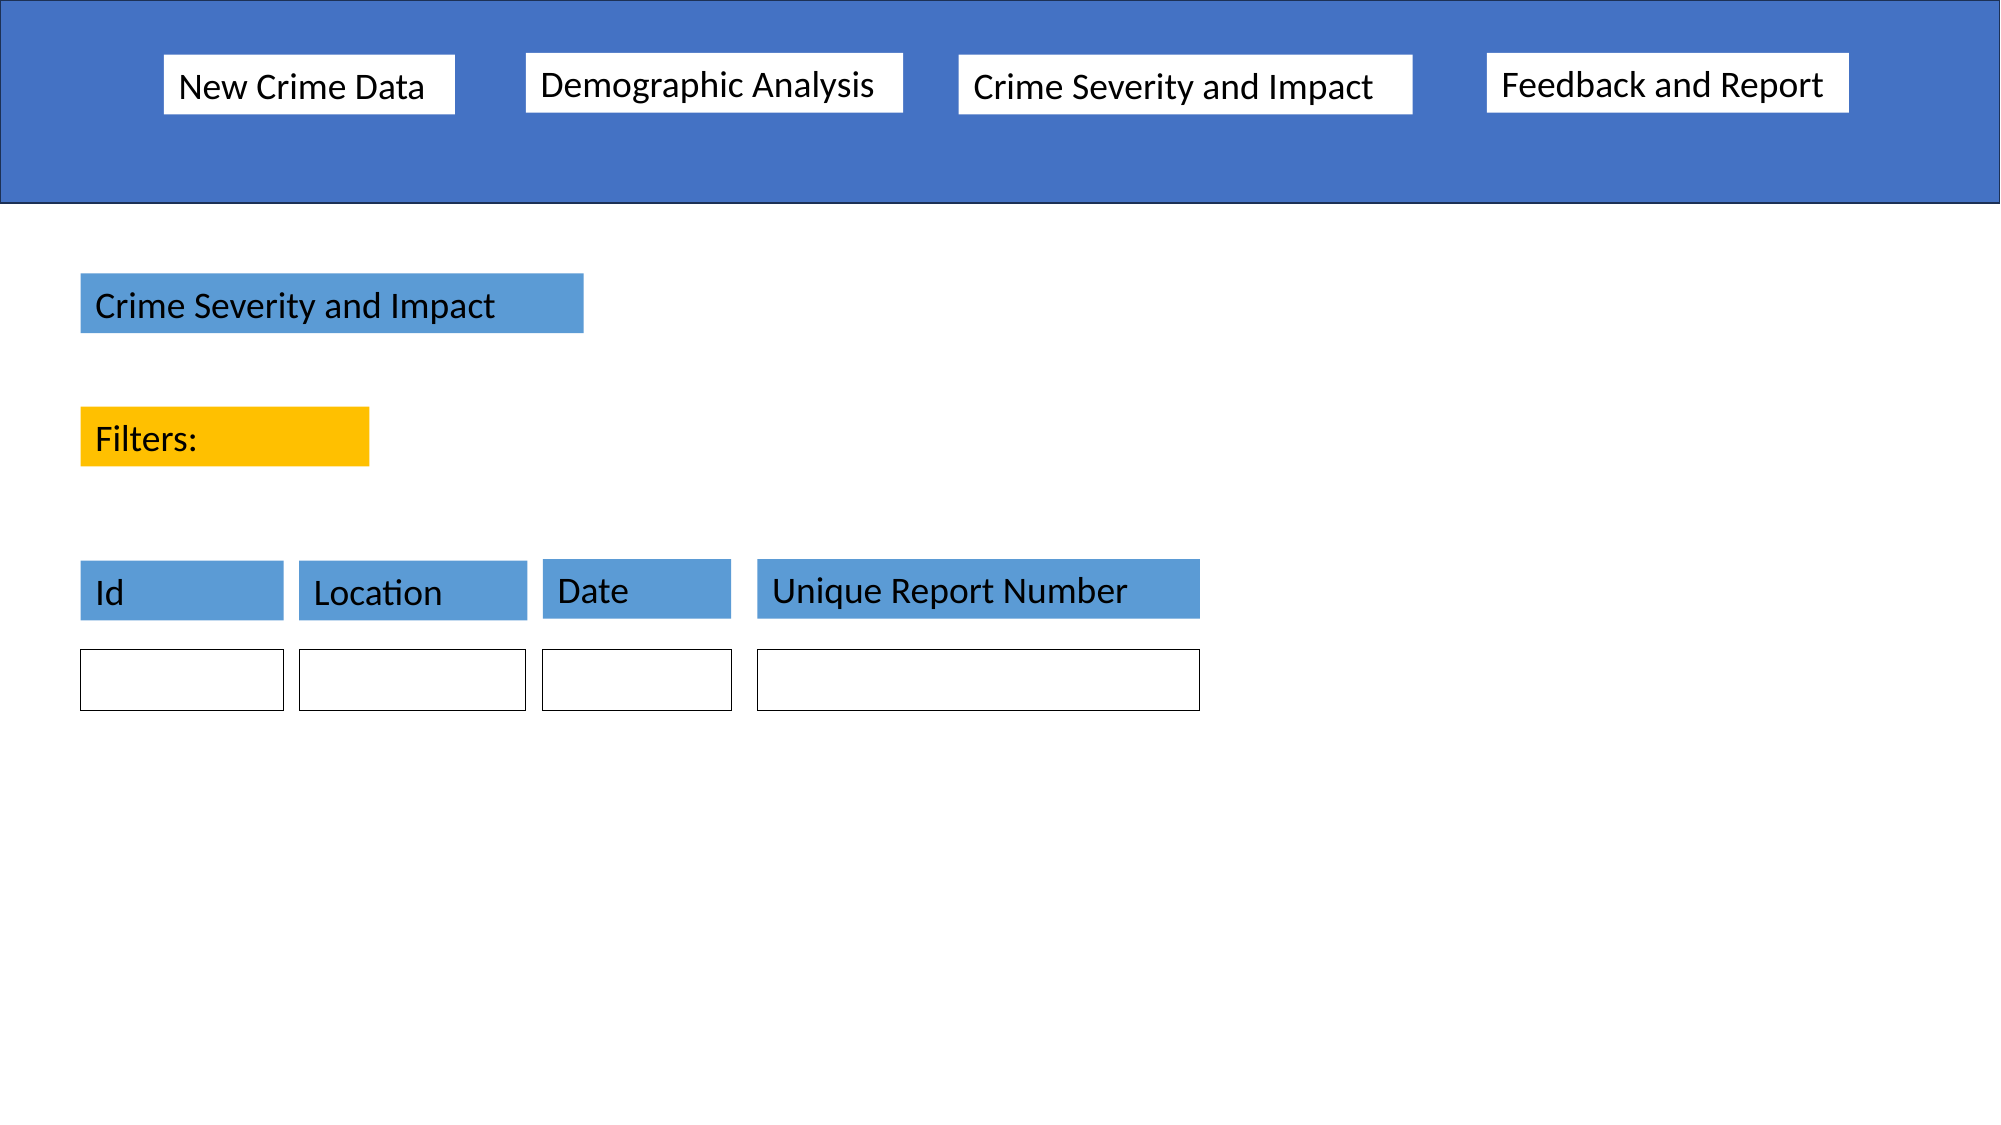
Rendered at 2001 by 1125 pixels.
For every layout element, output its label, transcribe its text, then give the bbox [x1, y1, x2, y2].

text_box Date [542, 559, 732, 619]
text_box Feedback and Report [1486, 52, 1849, 113]
text_box [0, 0, 2000, 204]
text_box [299, 649, 526, 711]
text_box [80, 649, 284, 711]
text_box Location [299, 560, 528, 621]
text_box Crime Severity and Impact [80, 273, 584, 334]
text_box Id [80, 560, 284, 621]
text_box [542, 649, 732, 711]
text_box Filters: [80, 406, 370, 467]
text_box Unique Report Number [757, 559, 1200, 619]
text_box [757, 649, 1200, 711]
text_box Demographic Analysis [525, 52, 904, 113]
text_box Crime Severity and Impact [958, 54, 1413, 115]
text_box New Crime Data [163, 54, 455, 115]
